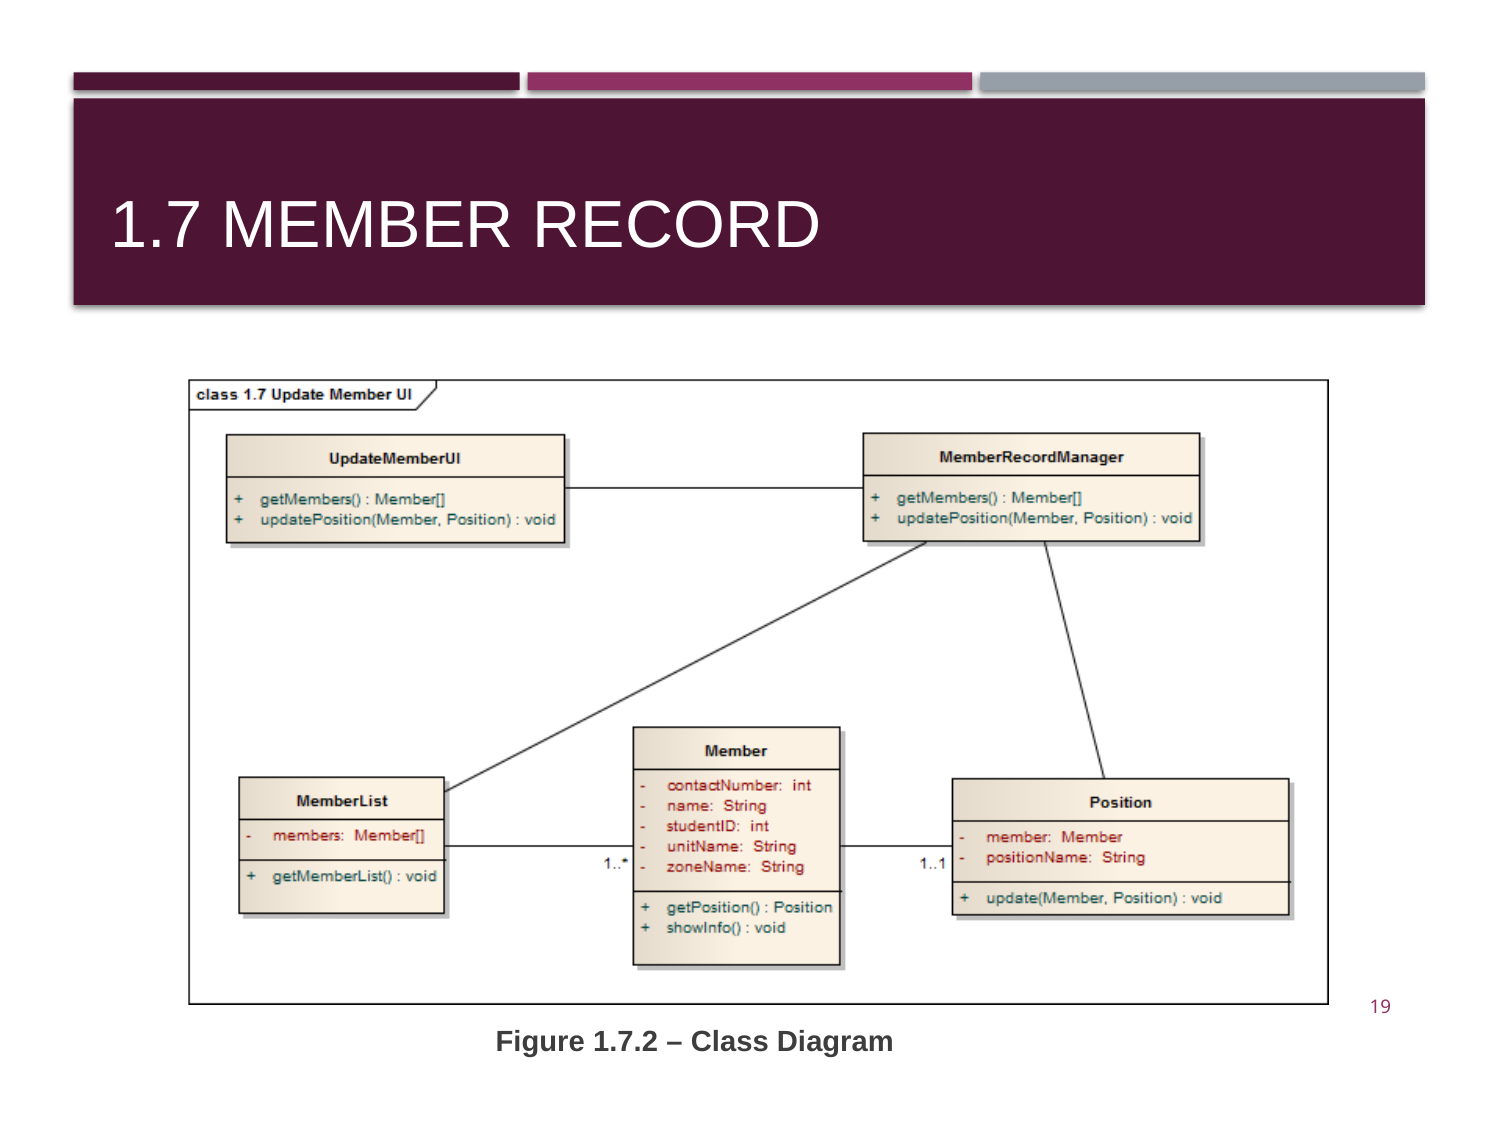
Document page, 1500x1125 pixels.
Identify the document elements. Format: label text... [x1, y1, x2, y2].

picture [187, 377, 1329, 1006]
title 1.7 Member record [95, 125, 1406, 269]
list Figure 1.7.2 – Class Diagram [107, 324, 1408, 1100]
slide_number 19 [1279, 977, 1406, 1037]
